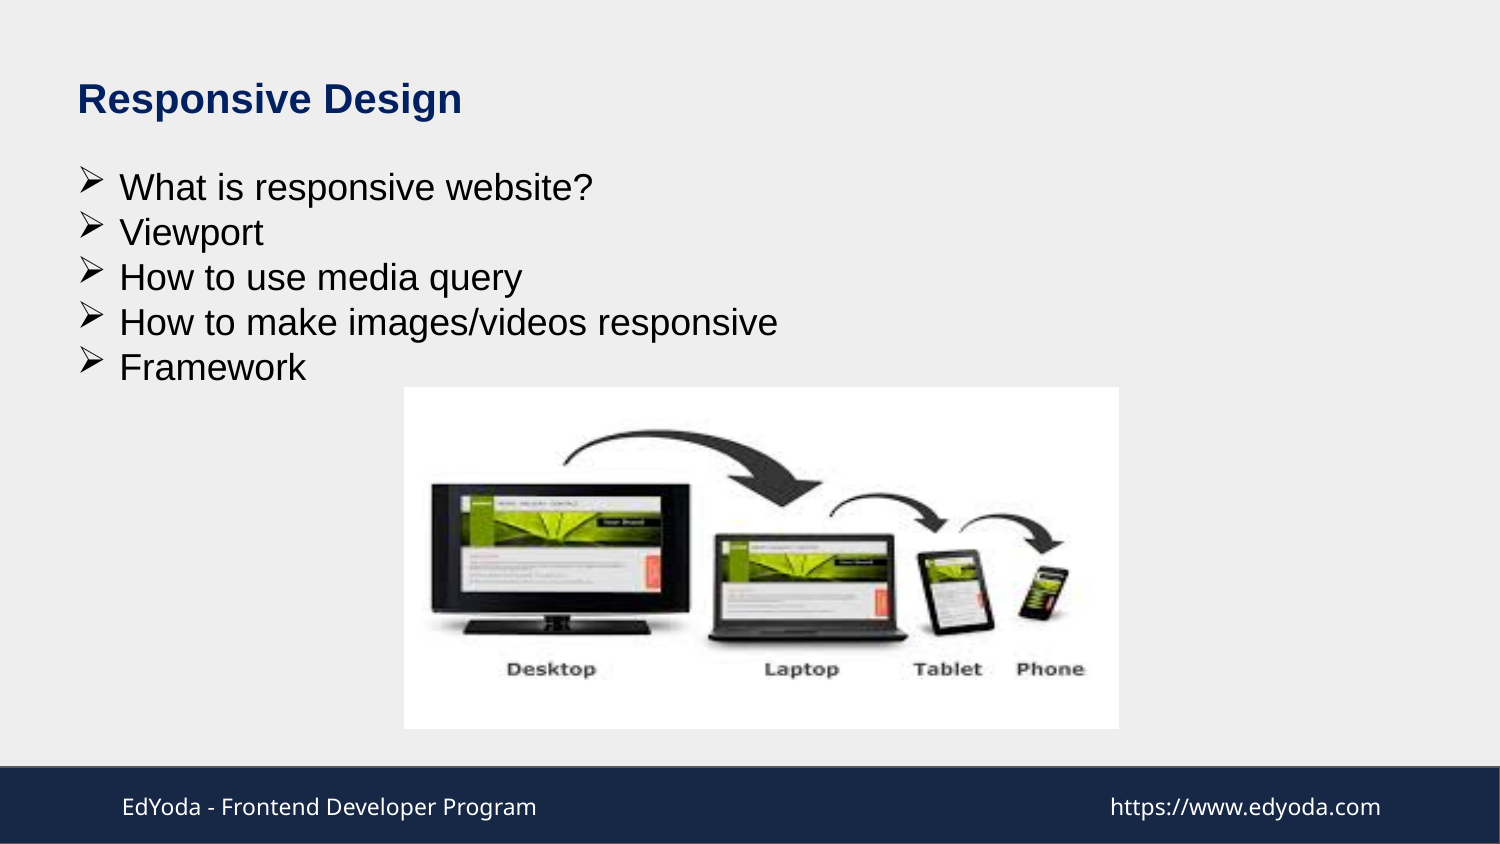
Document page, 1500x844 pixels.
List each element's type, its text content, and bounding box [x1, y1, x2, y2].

text_box What is responsive website? Viewport How to use media query How to make images/videos responsive Framework [62, 155, 813, 395]
title Responsive Design [62, 56, 1461, 151]
text_box [0, 767, 1500, 844]
picture [404, 386, 1119, 729]
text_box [106, 776, 1398, 834]
